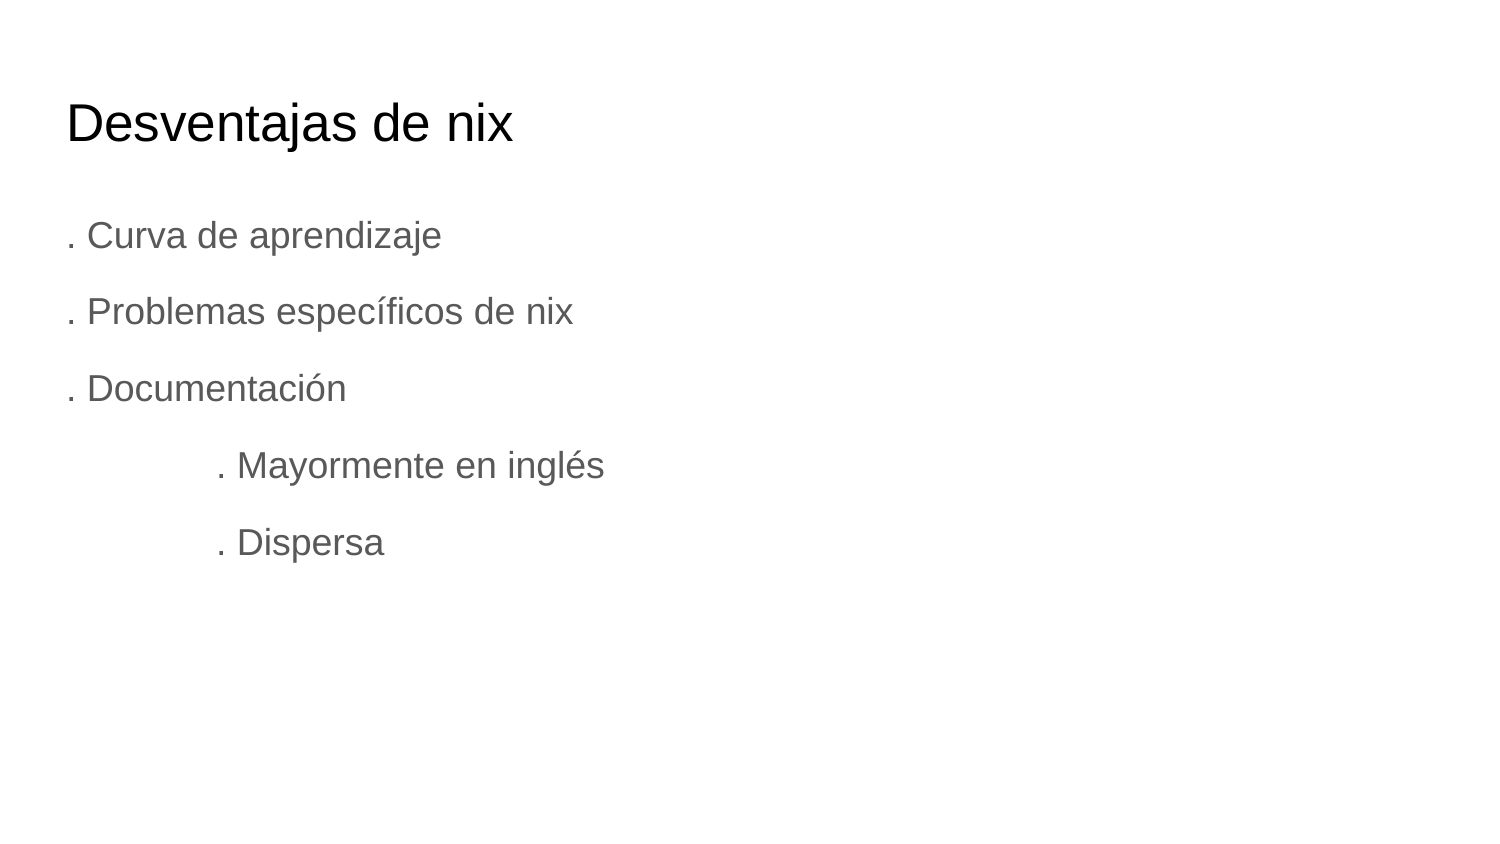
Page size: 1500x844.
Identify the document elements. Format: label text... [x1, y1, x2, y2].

title Desventajas de nix [51, 72, 1449, 167]
list . Curva de aprendizaje . Problemas específicos de nix . Documentación . Mayormente en inglés . Dispersa [51, 189, 1449, 750]
